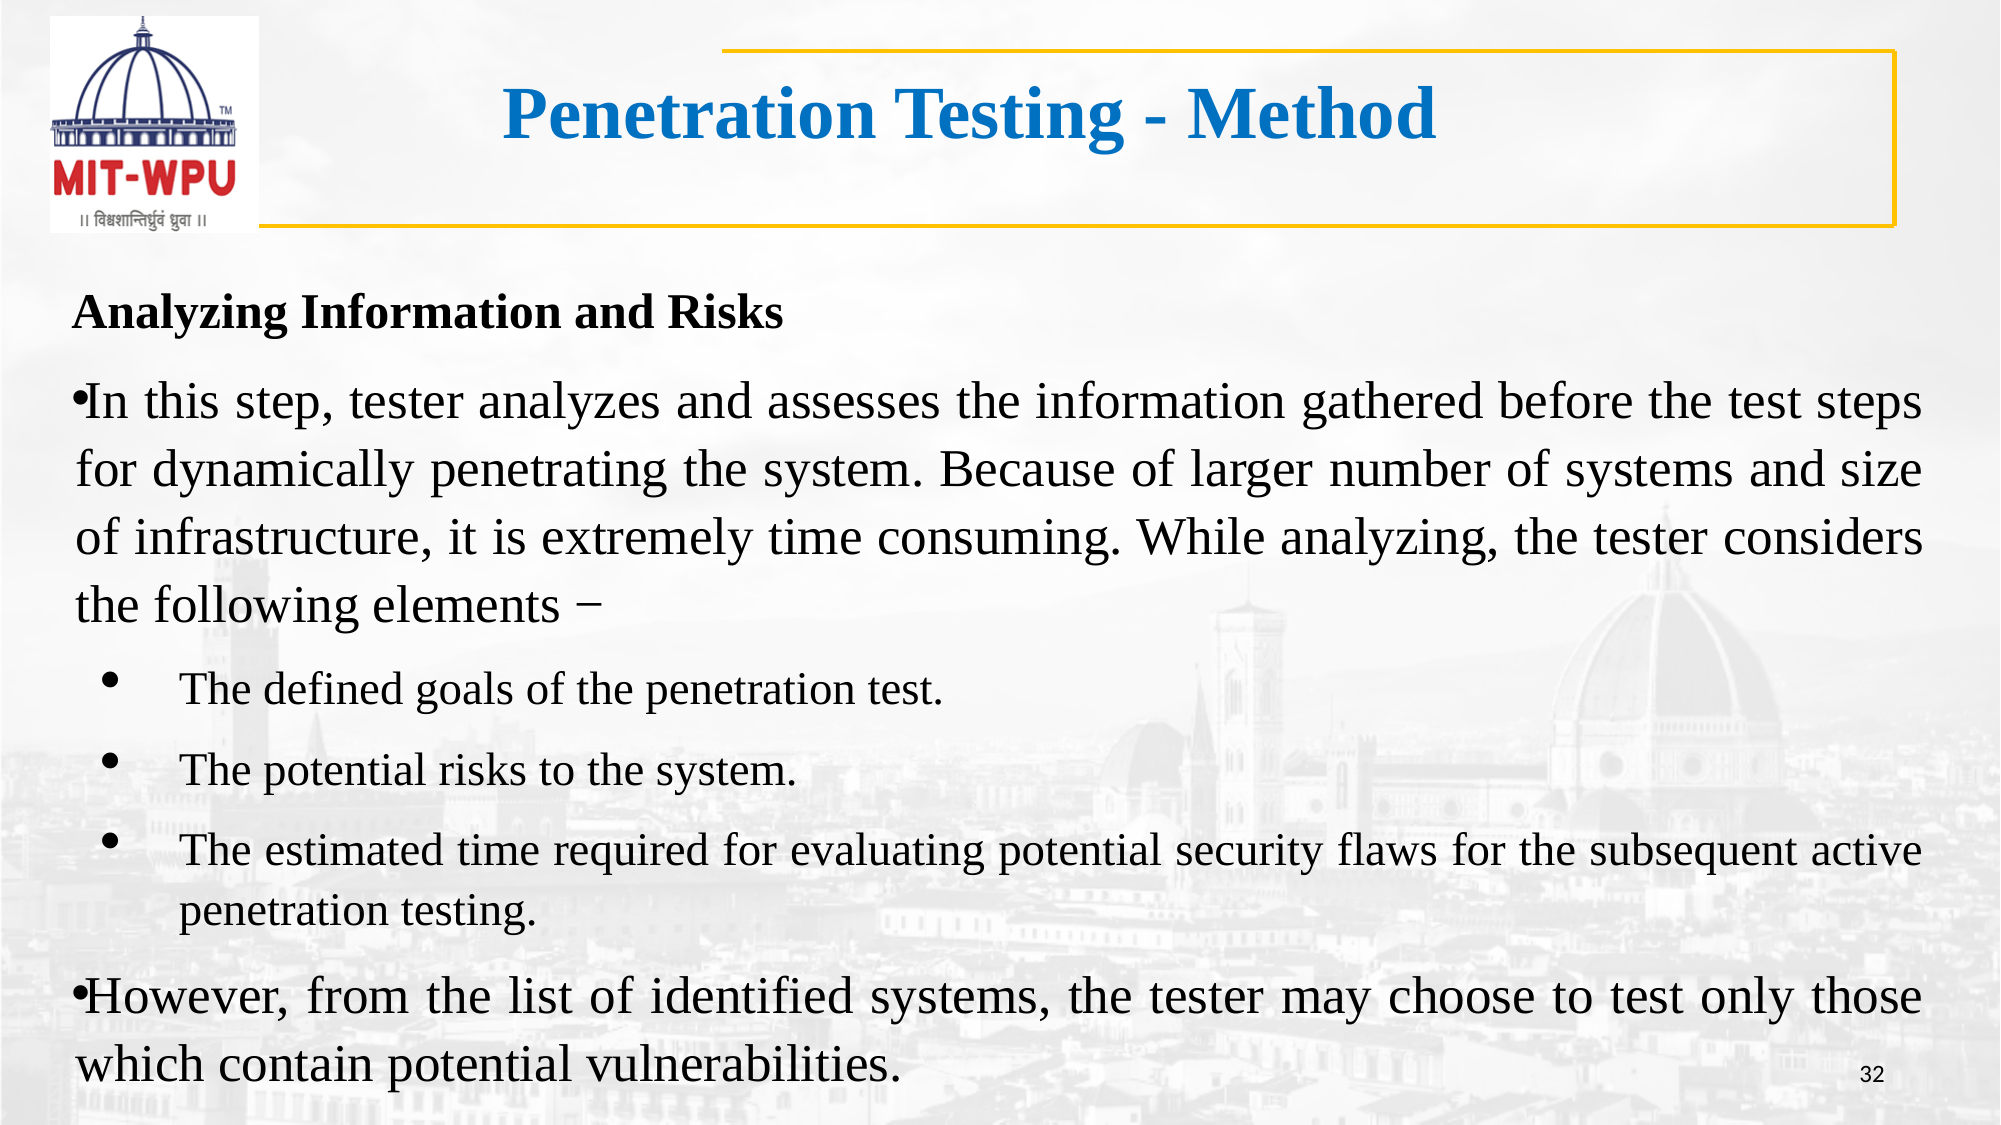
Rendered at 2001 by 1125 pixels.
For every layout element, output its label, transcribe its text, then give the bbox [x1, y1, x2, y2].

title Penetration Testing - Method [487, 76, 1705, 194]
picture [50, 16, 259, 233]
text_box Analyzing Information and Risks In this step, tester analyzes and assesses the information gathered before the test steps for dynamically penetrating the system. Because of larger number of systems and size of infrastructure, it is extremely time consuming. While analyzing, the tester considers the following elements − The defined goals of the penetration test. The potential risks to the system. The estimated time required for evaluating potential security flaws for the subsequent active penetration testing. However, from the list of identified systems, the tester may choose to test only those which contain potential vulnerabilities. [56, 267, 1944, 1103]
